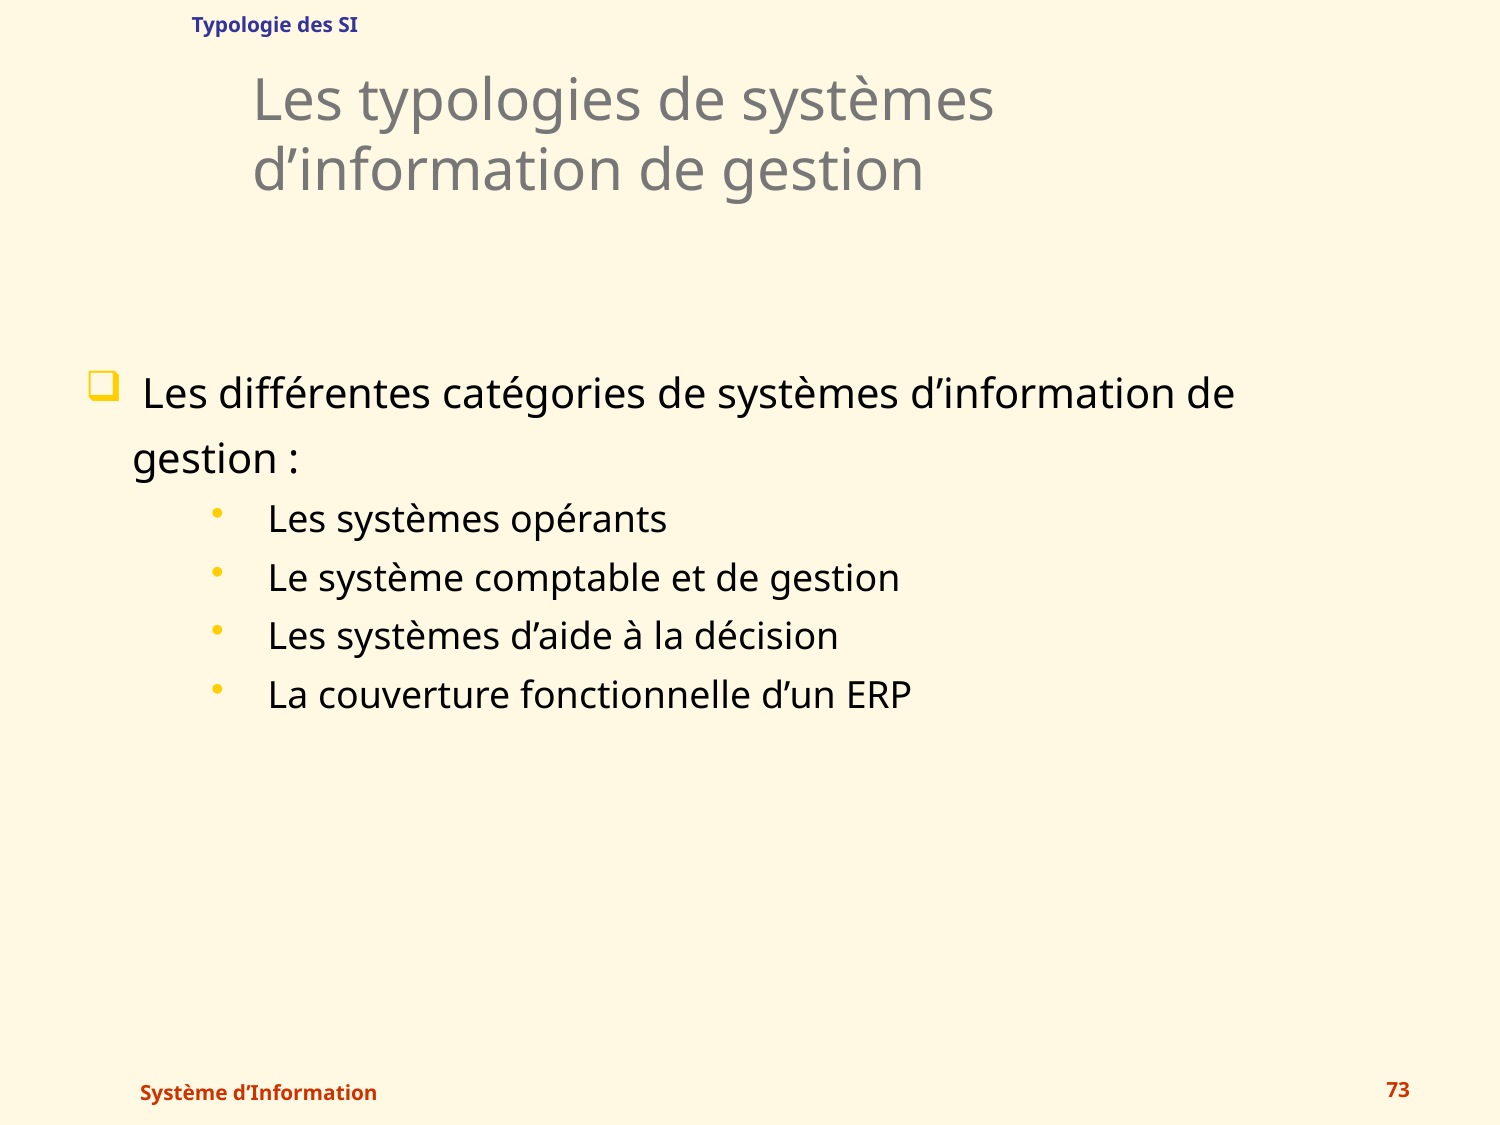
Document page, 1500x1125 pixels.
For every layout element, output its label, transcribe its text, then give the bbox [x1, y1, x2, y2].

slide_number 73 [1112, 1037, 1426, 1113]
text_box Typologie des SI [176, 4, 373, 44]
footer Système d’Information [124, 1037, 601, 1113]
text_box Les typologies de systèmes d’information de gestion [237, 74, 1375, 210]
text_box Les différentes catégories de systèmes d’information de gestion : Les systèmes opérants Le système comptable et de gestion Les systèmes d’aide à la décision La couverture fonctionnelle d’un ERP [75, 297, 1388, 1000]
